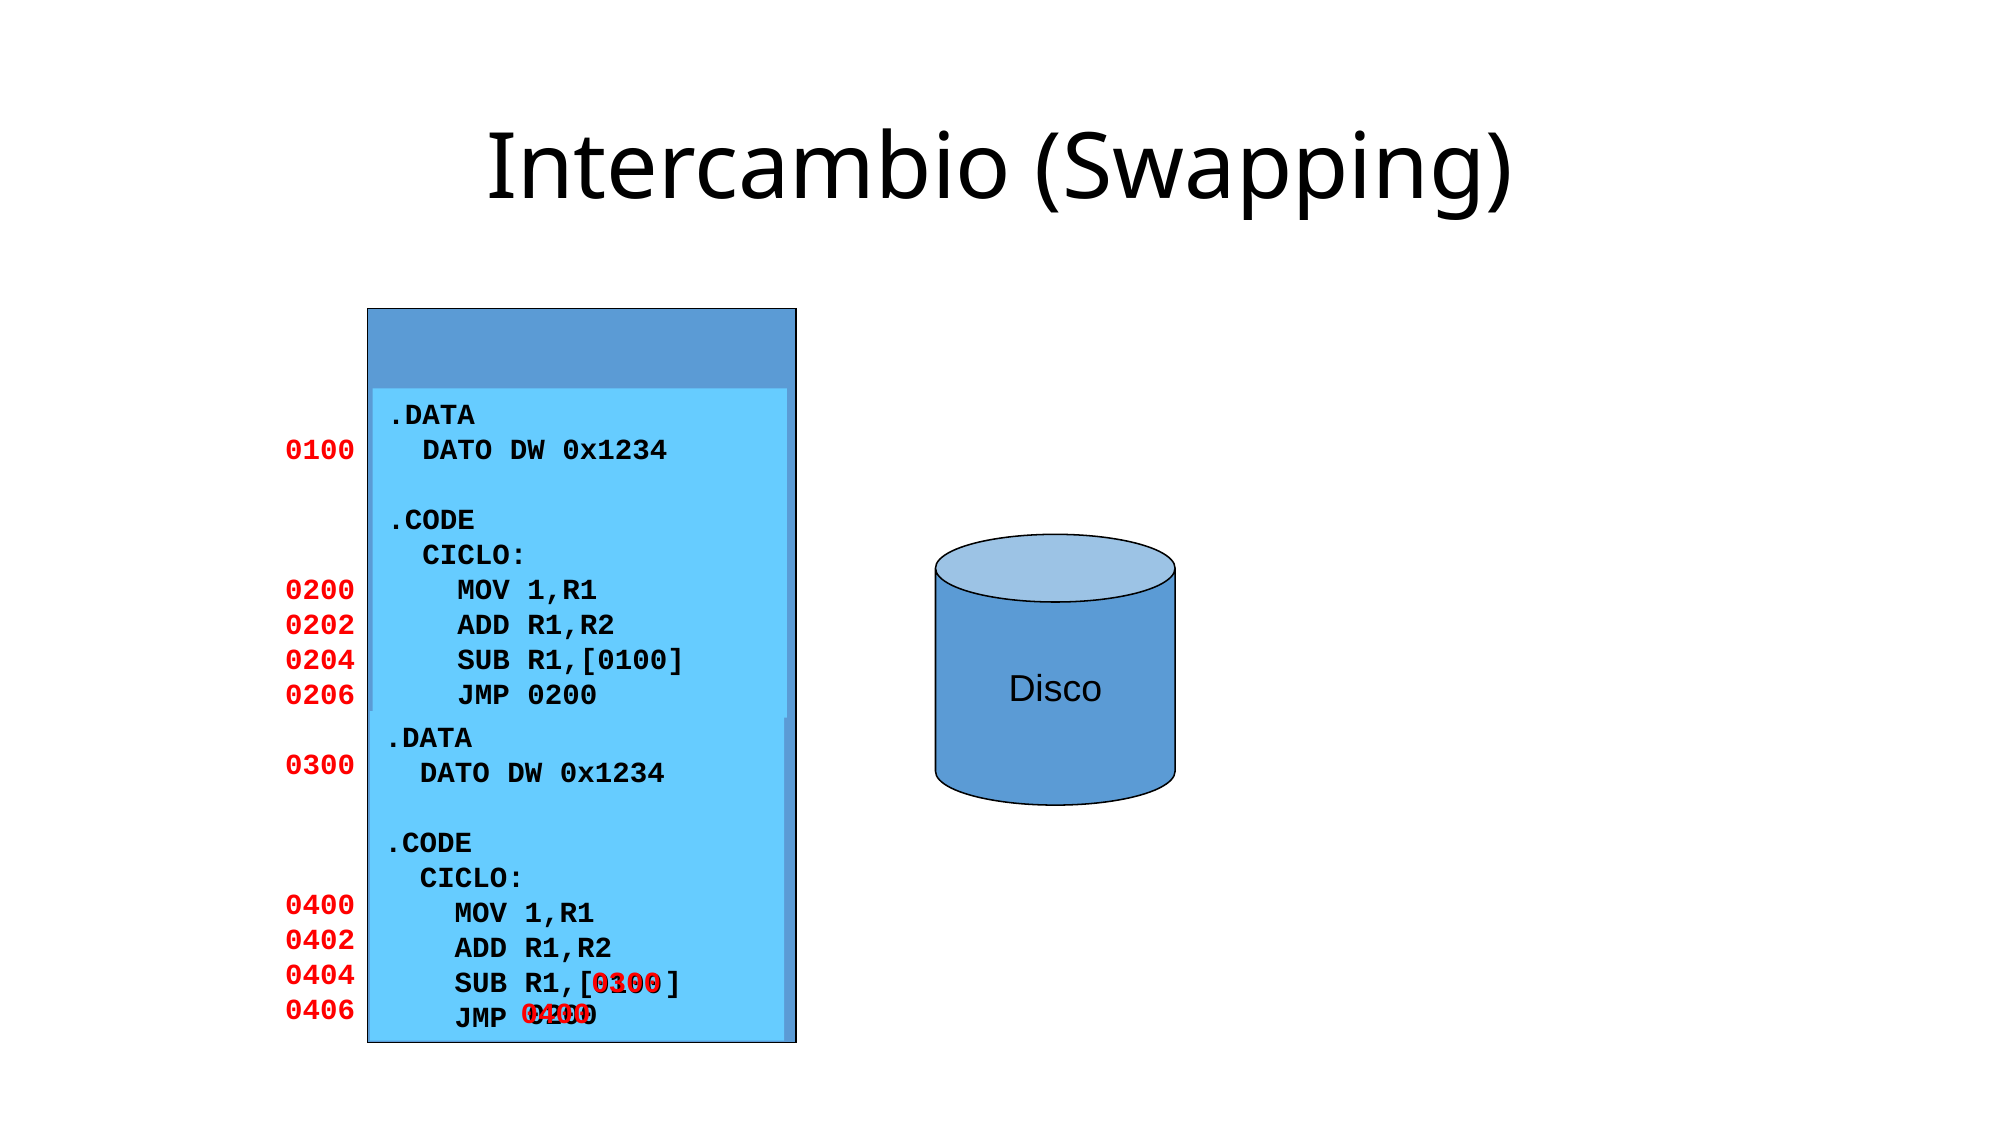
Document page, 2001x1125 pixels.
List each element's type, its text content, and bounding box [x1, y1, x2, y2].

title Intercambio (Swapping) [137, 59, 1863, 278]
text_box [505, 956, 677, 1038]
text_box [367, 308, 796, 1043]
text_box .DATA DATO DW 0x1234 .CODE CICLO: MOV 1,R1 ADD R1,R2 SUB R1,[ ] JMP [369, 711, 785, 1041]
text_box Disco [935, 534, 1176, 806]
text_box [935, 534, 1176, 602]
text_box .DATA DATO DW 0x1234 .CODE CICLO: MOV 1,R1 ADD R1,R2 SUB R1,[0100] JMP 0200 [372, 388, 787, 718]
text_box 0100 0200 0202 0204 0206 0300 0400 0402 0404 0406 [270, 423, 371, 1068]
